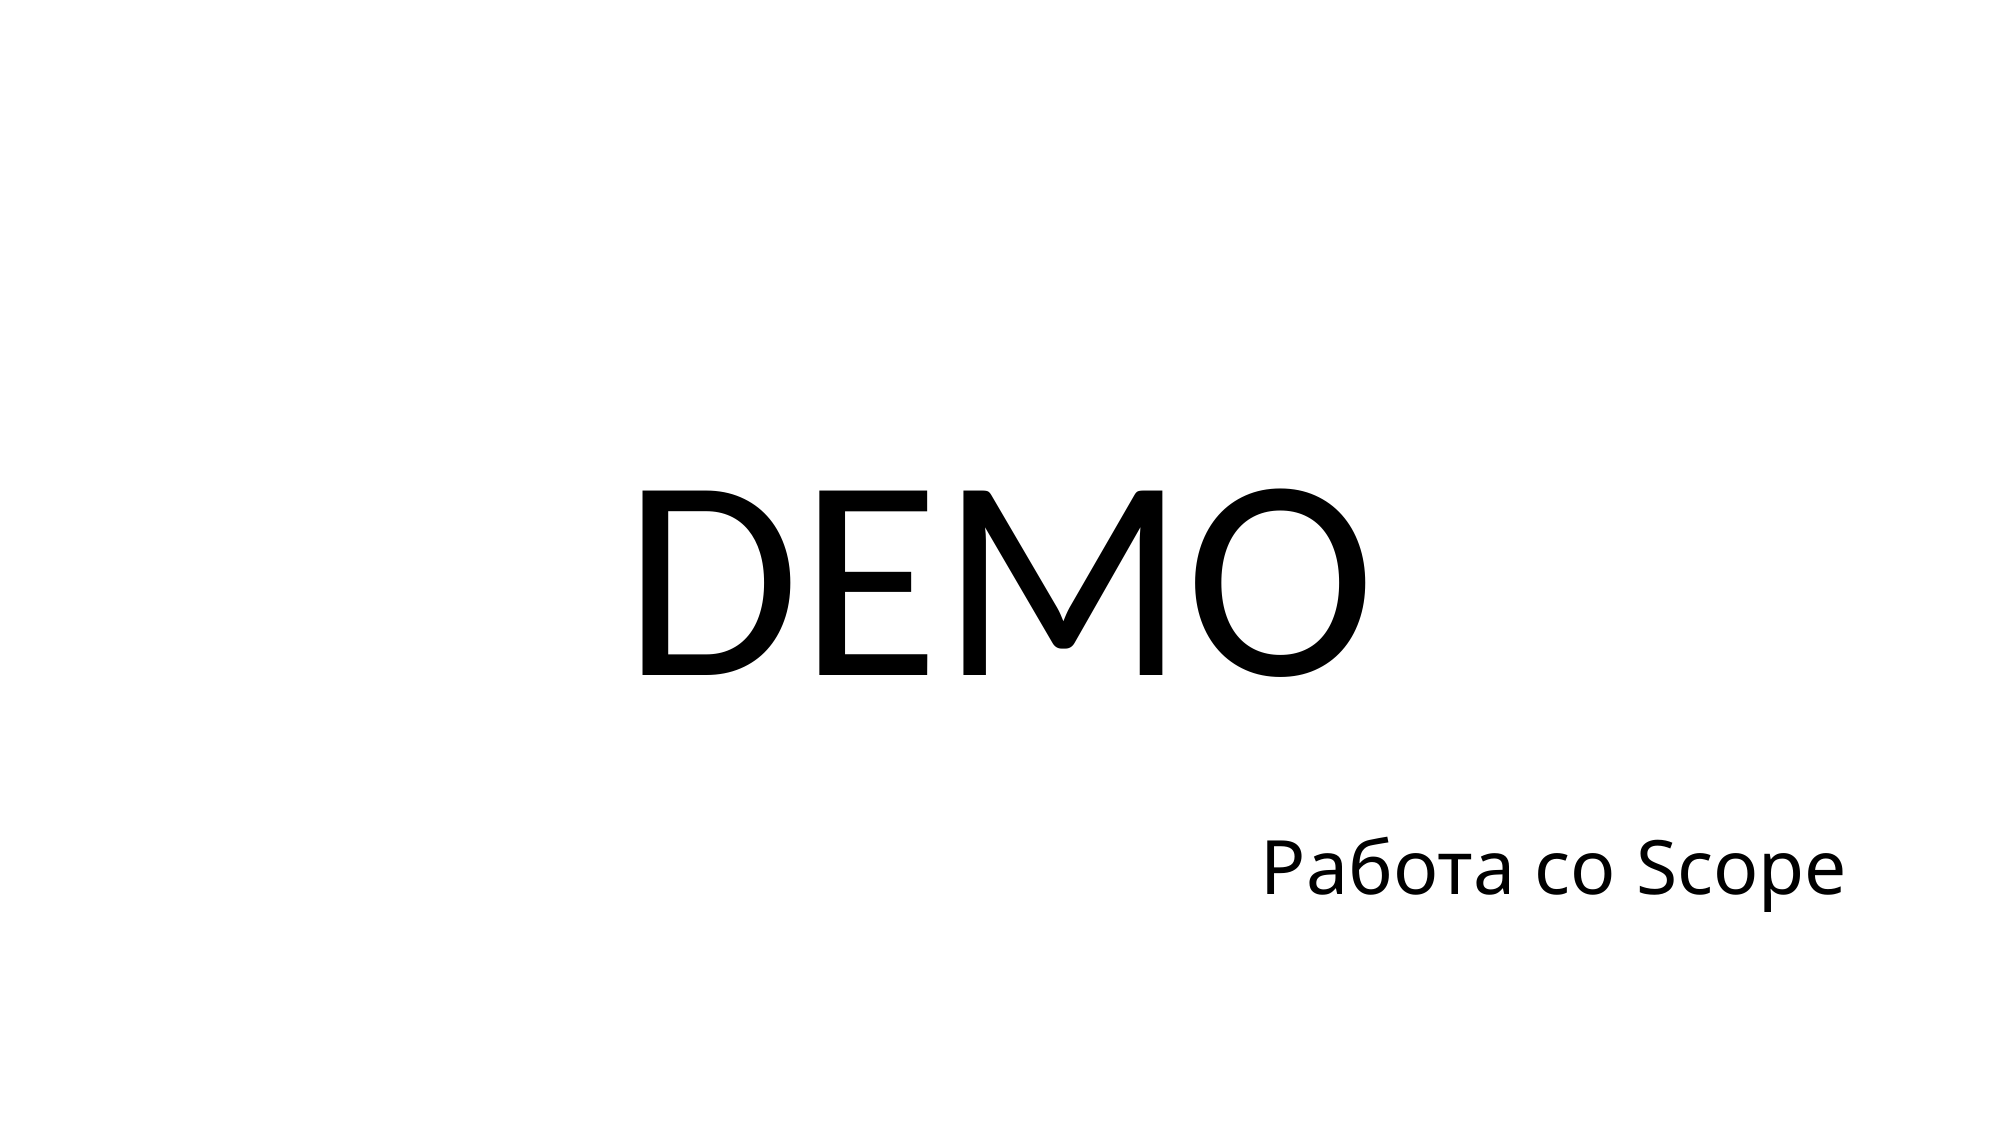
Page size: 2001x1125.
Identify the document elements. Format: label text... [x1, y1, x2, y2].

title Работа со Scope [833, 807, 1863, 933]
